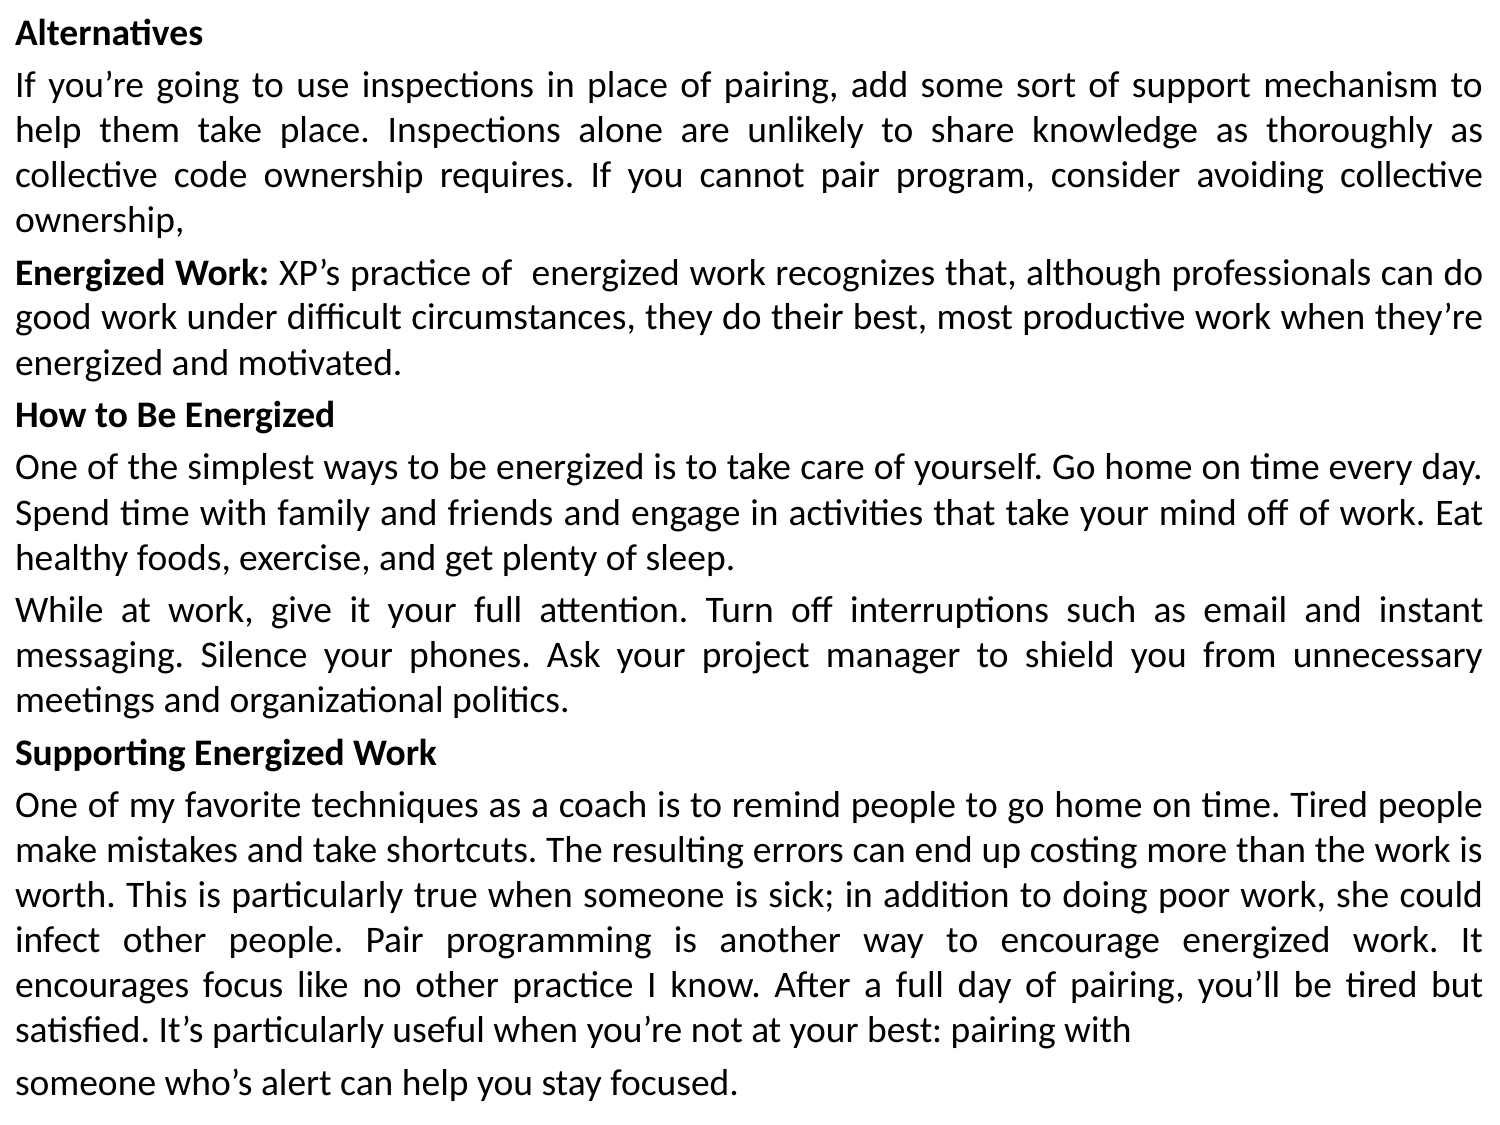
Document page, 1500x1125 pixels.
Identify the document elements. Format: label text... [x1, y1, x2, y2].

list Alternatives If you’re going to use inspections in place of pairing, add some sort of support mechanism to help them take place. Inspections alone are unlikely to share knowledge as thoroughly as collective code ownership requires. If you cannot pair program, consider avoiding collective ownership, Energized Work: XP’s practice of energized work recognizes that, although professionals can do good work under difficult circumstances, they do their best, most productive work when they’re energized and motivated. How to Be Energized One of the simplest ways to be energized is to take care of yourself. Go home on time every day. Spend time with family and friends and engage in activities that take your mind off of work. Eat healthy foods, exercise, and get plenty of sleep. While at work, give it your full attention. Turn off interruptions such as email and instant messaging. Silence your phones. Ask your project manager to shield you from unnecessary meetings and organizational politics. Supporting Energized Work One of my favorite techniques as a coach is to remind people to go home on time. Tired people make mistakes and take shortcuts. The resulting errors can end up costing more than the work is worth. This is particularly true when someone is sick; in addition to doing poor work, she could infect other people. Pair programming is another way to encourage energized work. It encourages focus like no other practice I know. After a full day of pairing, you’ll be tired but satisfied. It’s particularly useful when you’re not at your best: pairing with someone who’s alert can help you stay focused. [0, 0, 1500, 1113]
